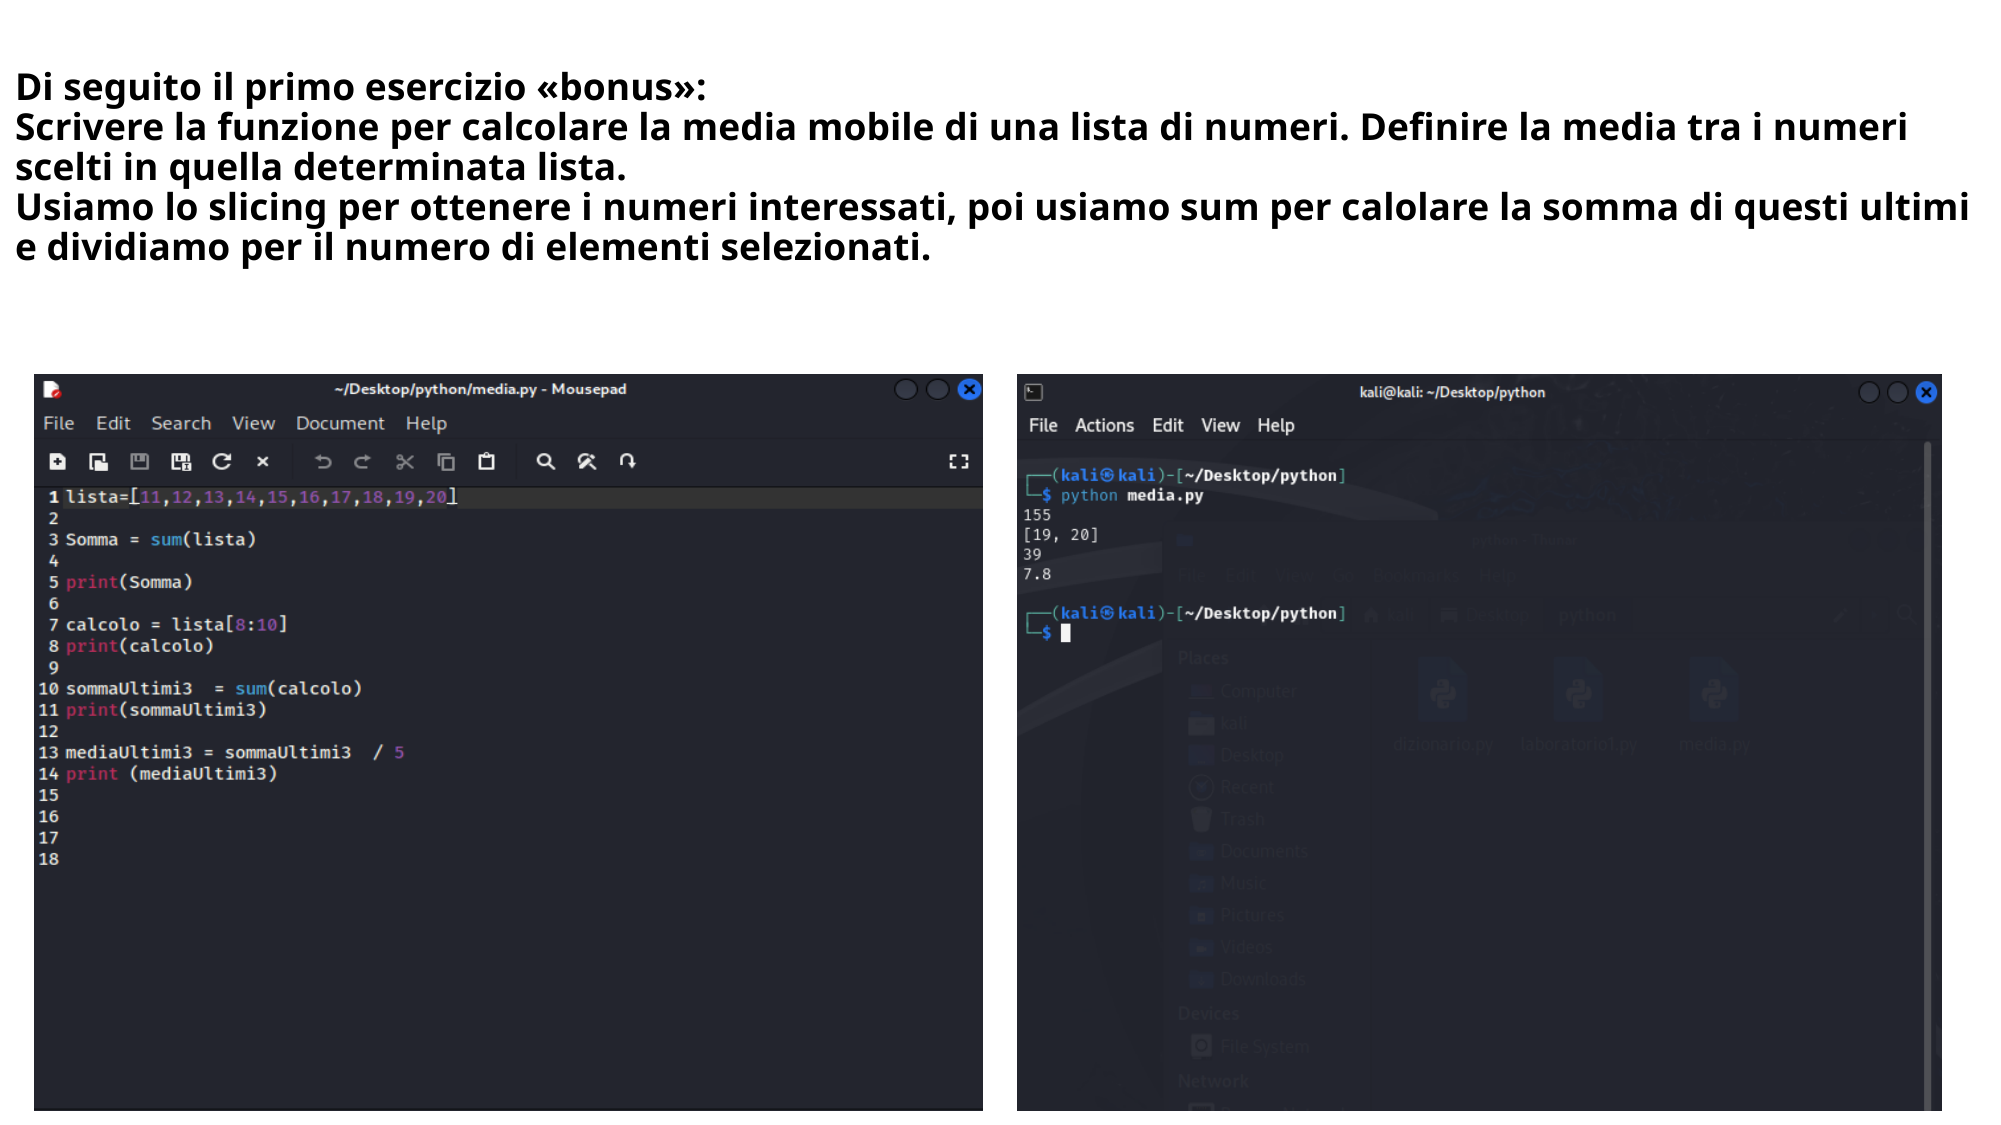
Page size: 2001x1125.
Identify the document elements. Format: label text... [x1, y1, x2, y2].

title Di seguito il primo esercizio «bonus»: Scrivere la funzione per calcolare la media mobile di una lista di numeri. Definire la media tra i numeri scelti in quella determinata lista. Usiamo lo slicing per ottenere i numeri interessati, poi usiamo sum per calolare la somma di questi ultimi e dividiamo per il numero di elementi selezionati. [0, 59, 2000, 278]
picture [1017, 374, 1942, 1112]
picture [34, 374, 983, 1112]
